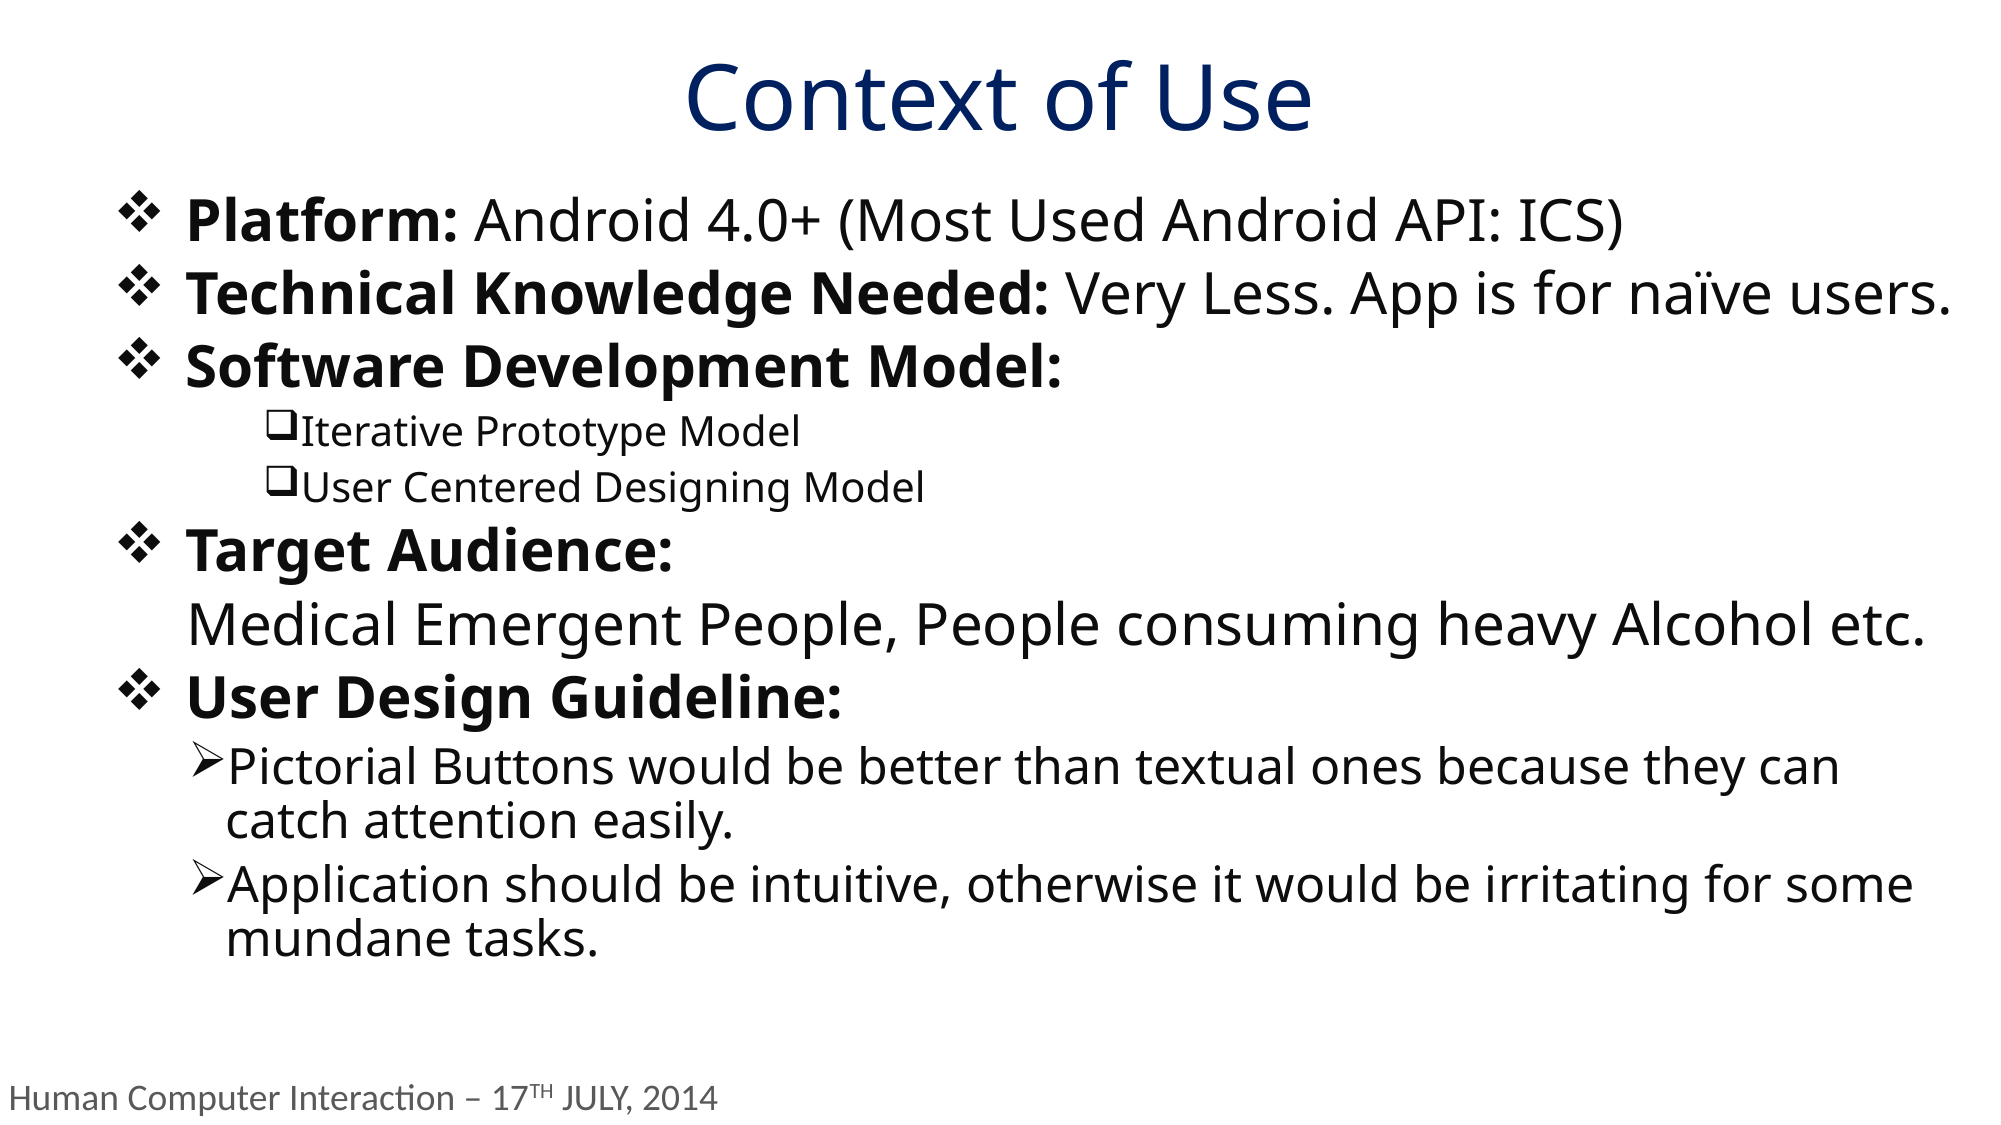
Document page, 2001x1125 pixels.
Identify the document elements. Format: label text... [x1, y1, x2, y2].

footer Human Computer Interaction – 17TH JULY, 2014 [0, 1065, 762, 1125]
title Context of Use [149, 18, 1851, 183]
list Platform: Android 4.0+ (Most Used Android API: ICS) Technical Knowledge Needed: Very Less. App is for naïve users. Software Development Model: Iterative Prototype Model User Centered Designing Model Target Audience: Medical Emergent People, People consuming heavy Alcohol etc. User Design Guideline: Pictorial Buttons would be better than textual ones because they can catch attention easily. Application should be intuitive, otherwise it would be irritating for some mundane tasks. [23, 183, 1979, 1045]
